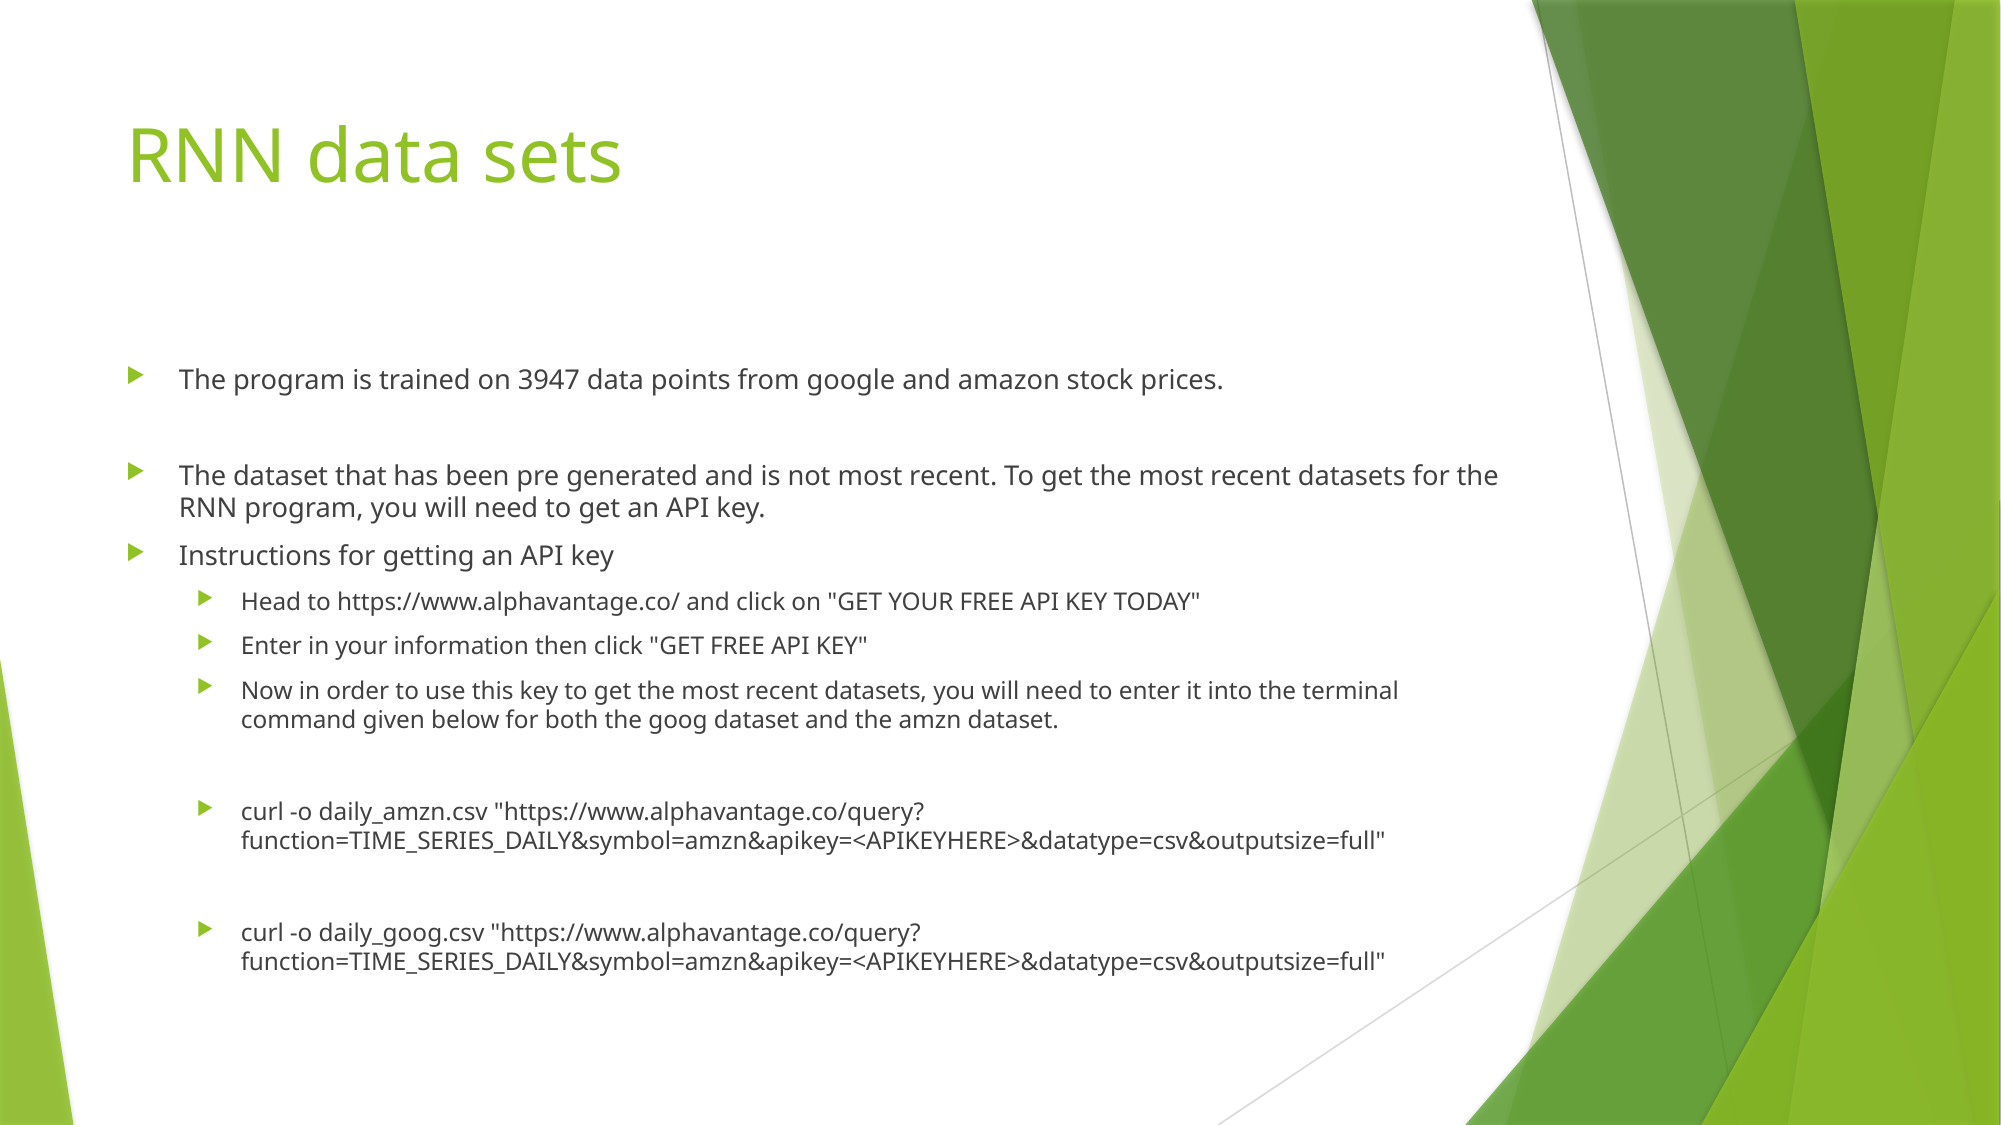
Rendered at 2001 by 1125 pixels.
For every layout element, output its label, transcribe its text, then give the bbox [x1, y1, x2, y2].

list The program is trained on 3947 data points from google and amazon stock prices. The dataset that has been pre generated and is not most recent. To get the most recent datasets for the RNN program, you will need to get an API key. Instructions for getting an API key Head to https://www.alphavantage.co/ and click on "GET YOUR FREE API KEY TODAY" Enter in your information then click "GET FREE API KEY" Now in order to use this key to get the most recent datasets, you will need to enter it into the terminal command given below for both the goog dataset and the amzn dataset. curl -o daily_amzn.csv "https://www.alphavantage.co/query? function=TIME_SERIES_DAILY&symbol=amzn&apikey=<APIKEYHERE>&datatype=csv&outputsize=full" curl -o daily_goog.csv "https://www.alphavantage.co/query? function=TIME_SERIES_DAILY&symbol=amzn&apikey=<APIKEYHERE>&datatype=csv&outputsize=full" [111, 354, 1522, 992]
title RNN data sets [111, 99, 1522, 317]
